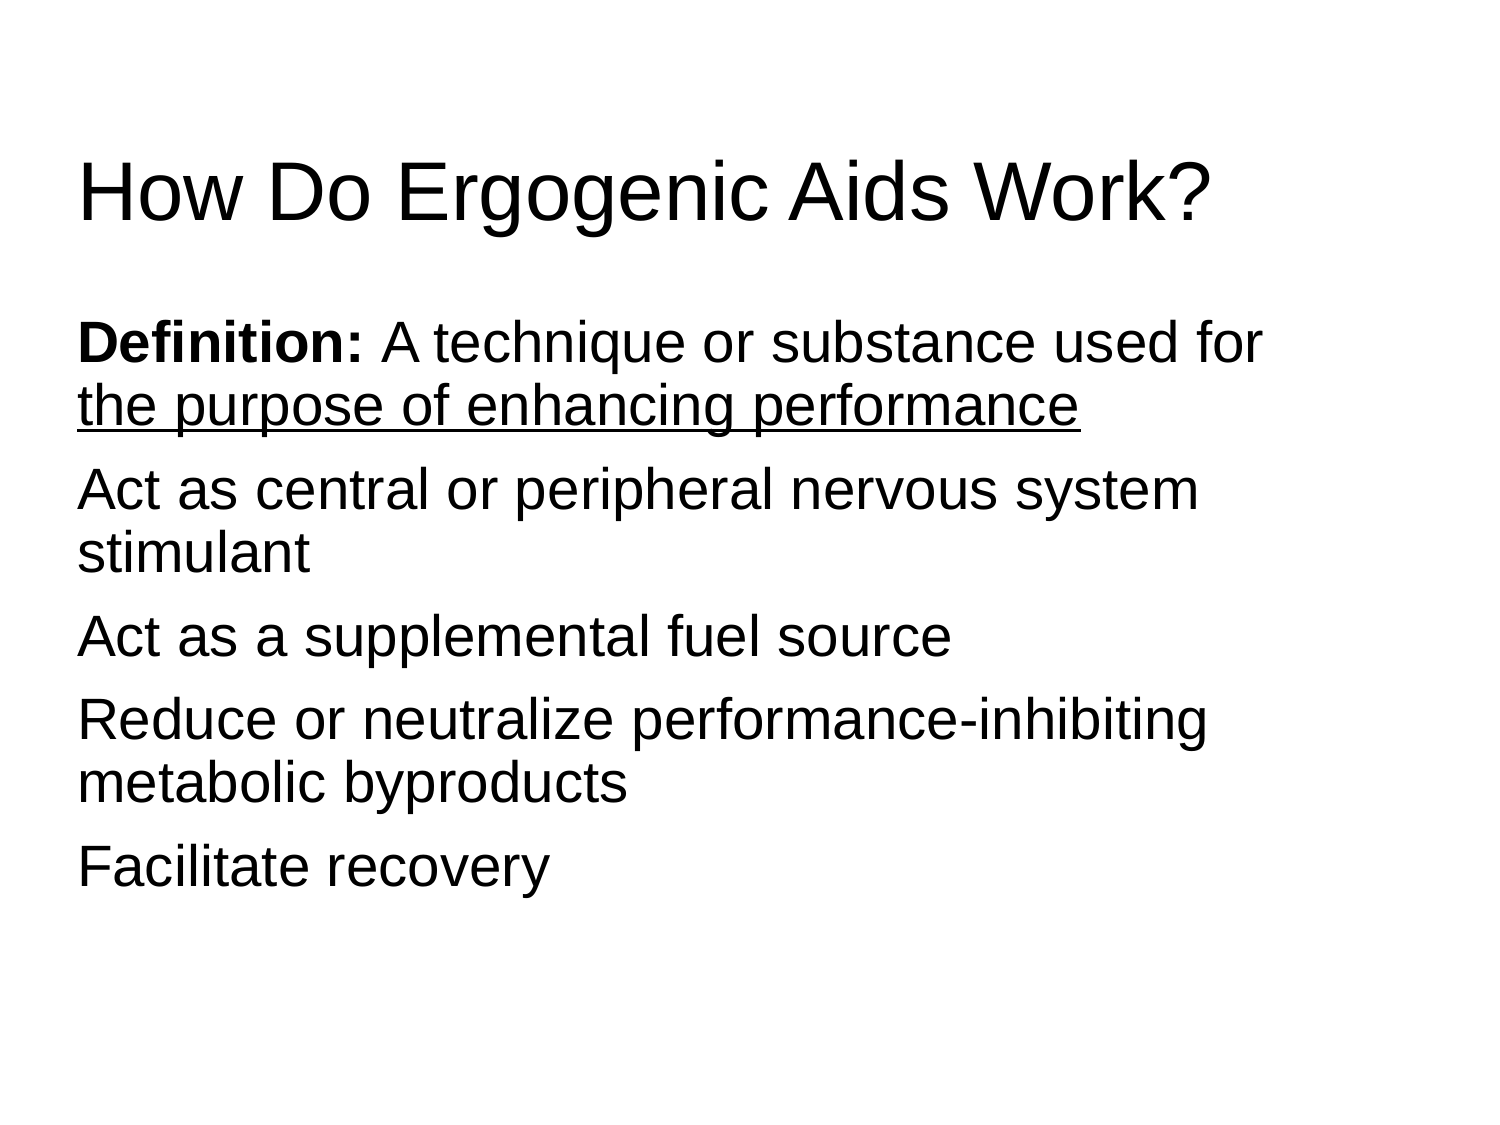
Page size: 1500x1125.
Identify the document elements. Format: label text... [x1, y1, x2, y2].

list Definition: A technique or substance used for the purpose of enhancing performance Act as central or peripheral nervous system stimulant Act as a supplemental fuel source Reduce or neutralize performance-inhibiting metabolic byproducts Facilitate recovery [62, 304, 1356, 1019]
title How Do Ergogenic Aids Work? [62, 160, 1411, 226]
